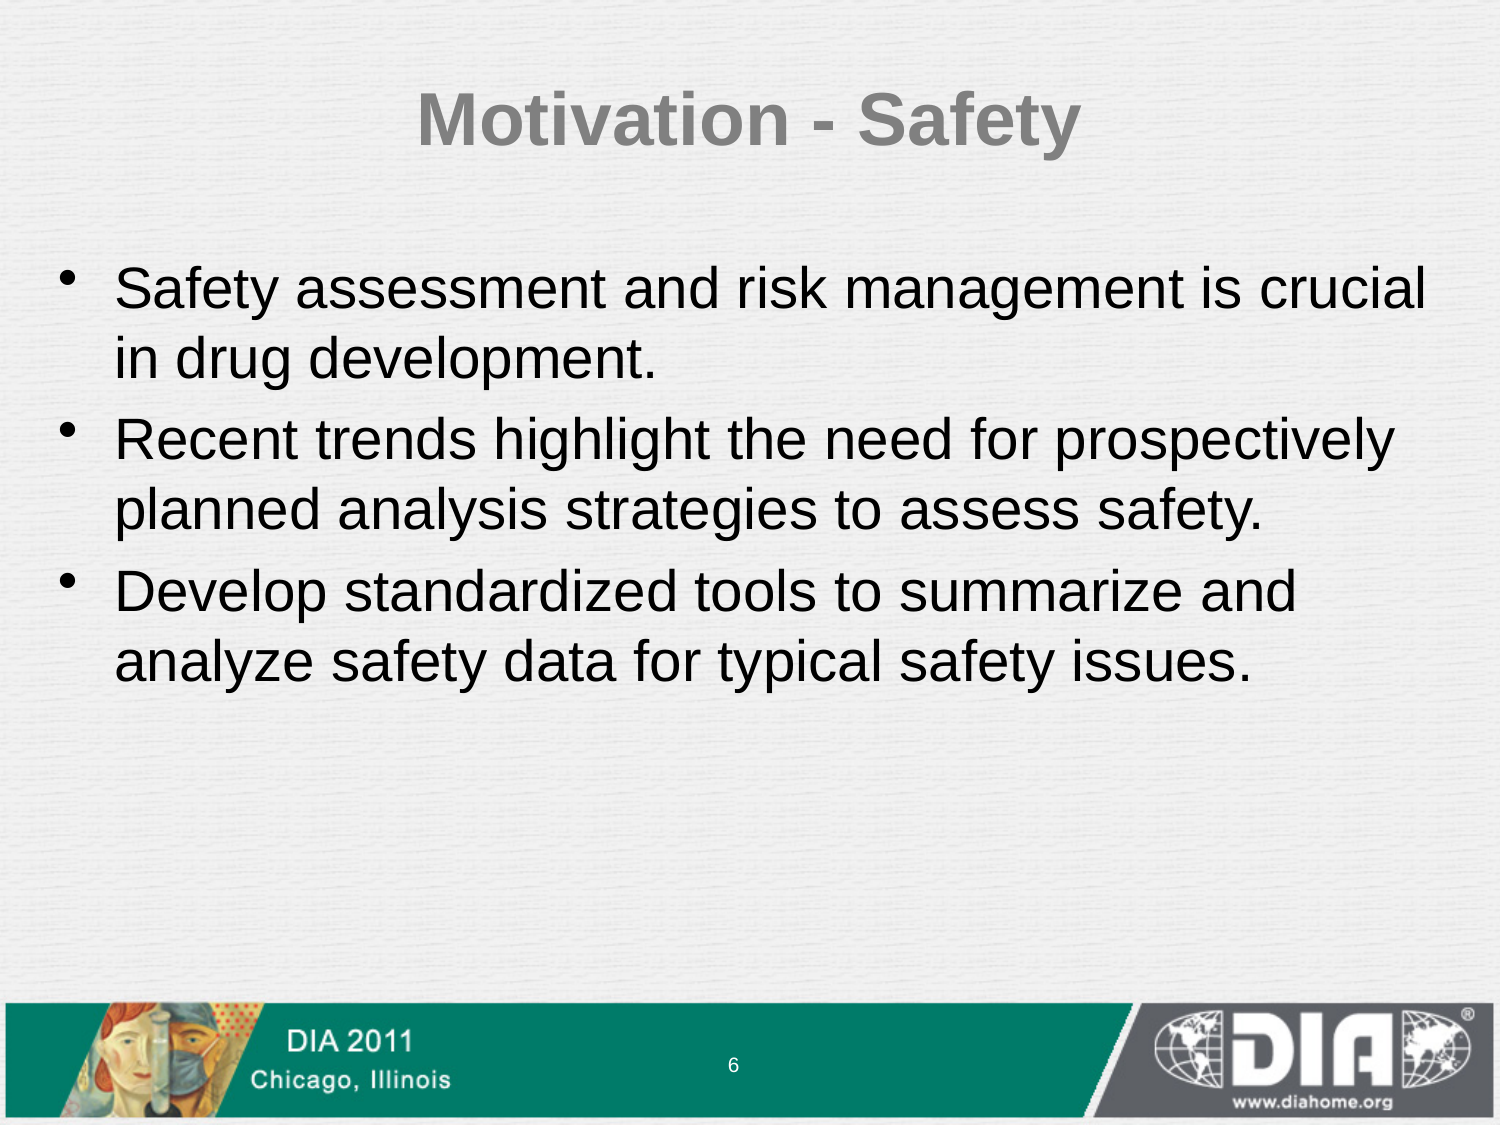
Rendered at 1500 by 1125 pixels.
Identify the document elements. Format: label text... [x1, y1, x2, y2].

picture [0, 0, 1500, 1125]
text_box Safety assessment and risk management is crucial in drug development. Recent trends highlight the need for prospectively planned analysis strategies to assess safety. Develop standardized tools to summarize and analyze safety data for typical safety issues. [43, 242, 1459, 985]
text_box 6 [638, 1044, 829, 1105]
text_box Motivation - Safety [43, 21, 1457, 210]
